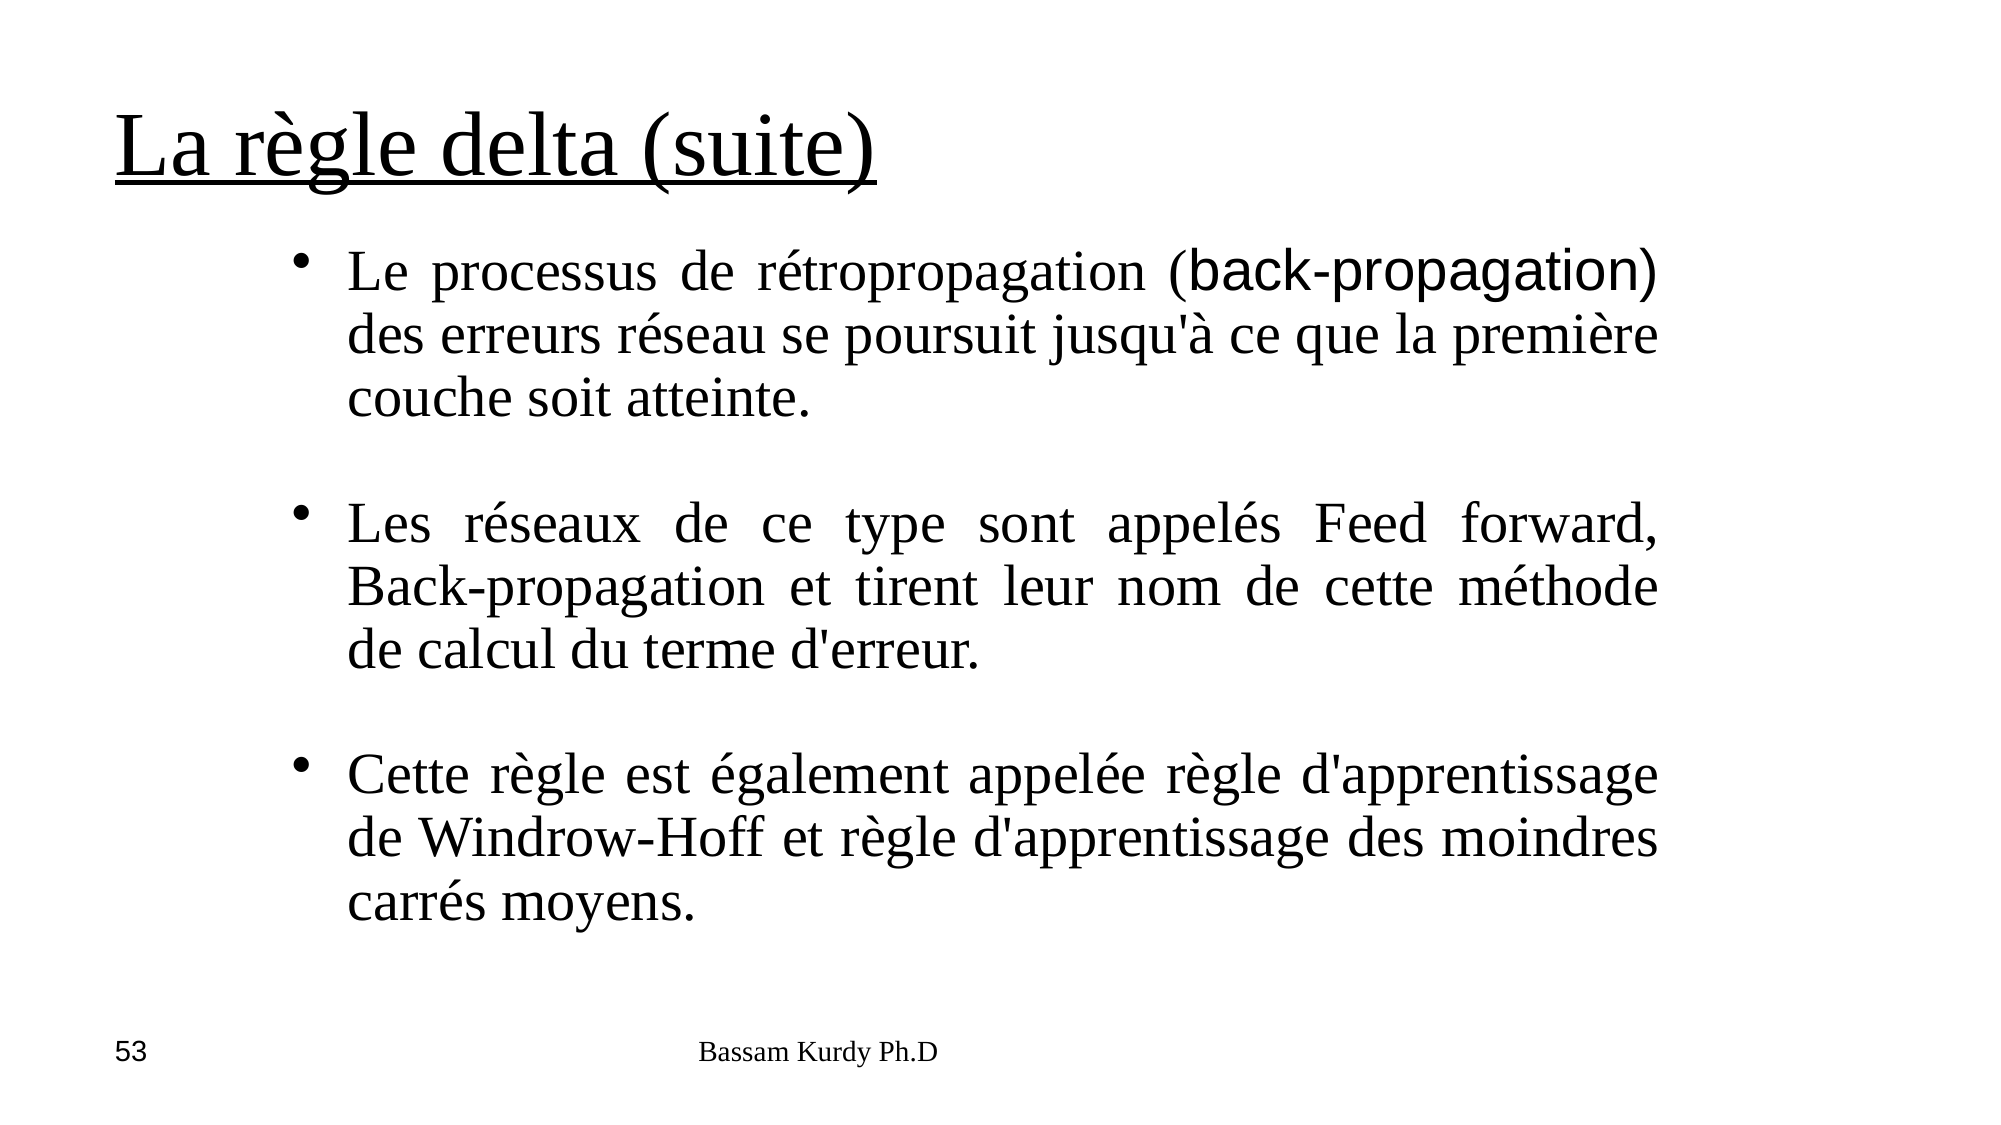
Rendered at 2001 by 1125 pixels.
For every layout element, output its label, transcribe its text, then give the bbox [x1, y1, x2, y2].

title La règle delta (suite) [99, 45, 1900, 233]
list Le processus de rétropropagation (back-propagation) des erreurs réseau se poursuit jusqu'à ce que la première couche soit atteinte. Les réseaux de ce type sont appelés Feed forward, Back-propagation et tirent leur nom de cette méthode de calcul du terme d'erreur. Cette règle est également appelée règle d'apprentissage de Windrow-Hoff et règle d'apprentissage des moindres carrés moyens. [276, 232, 1675, 988]
footer Bassam Kurdy Ph.D [683, 1024, 1317, 1103]
slide_number 53 [99, 1024, 567, 1103]
